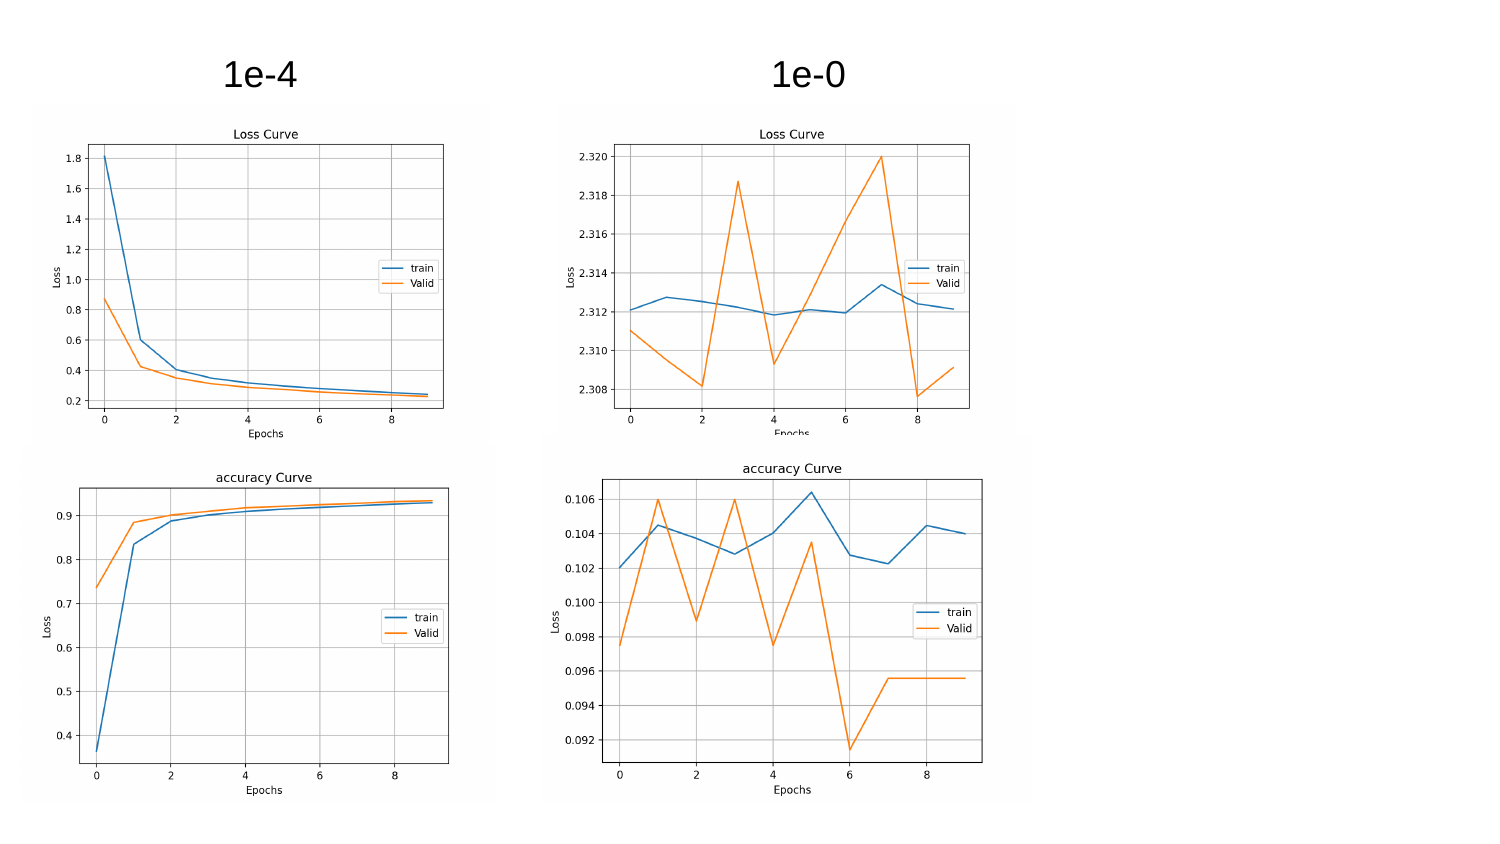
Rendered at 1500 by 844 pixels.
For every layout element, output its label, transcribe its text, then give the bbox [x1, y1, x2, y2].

text_box 1e-0 [756, 42, 861, 101]
picture [541, 102, 1031, 803]
text_box 1e-4 [208, 42, 313, 101]
picture [20, 102, 497, 803]
